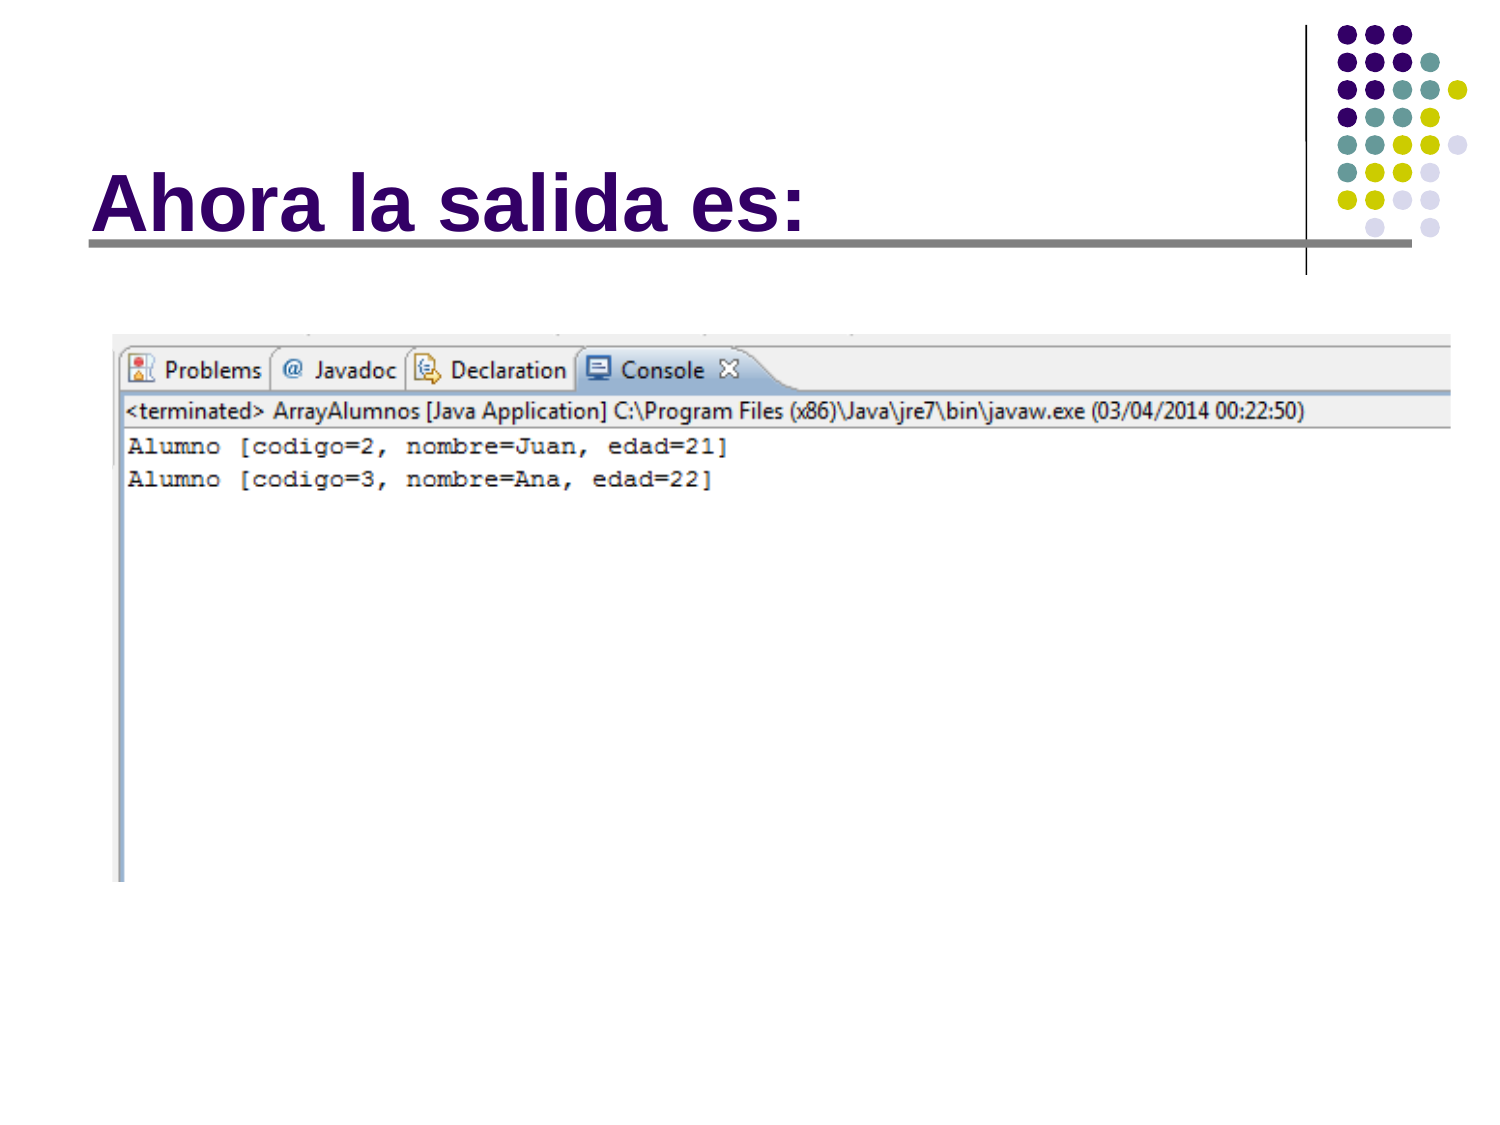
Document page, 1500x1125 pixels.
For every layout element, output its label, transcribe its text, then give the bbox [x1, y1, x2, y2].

picture [111, 334, 1451, 882]
title Ahora la salida es: [75, 20, 1313, 256]
